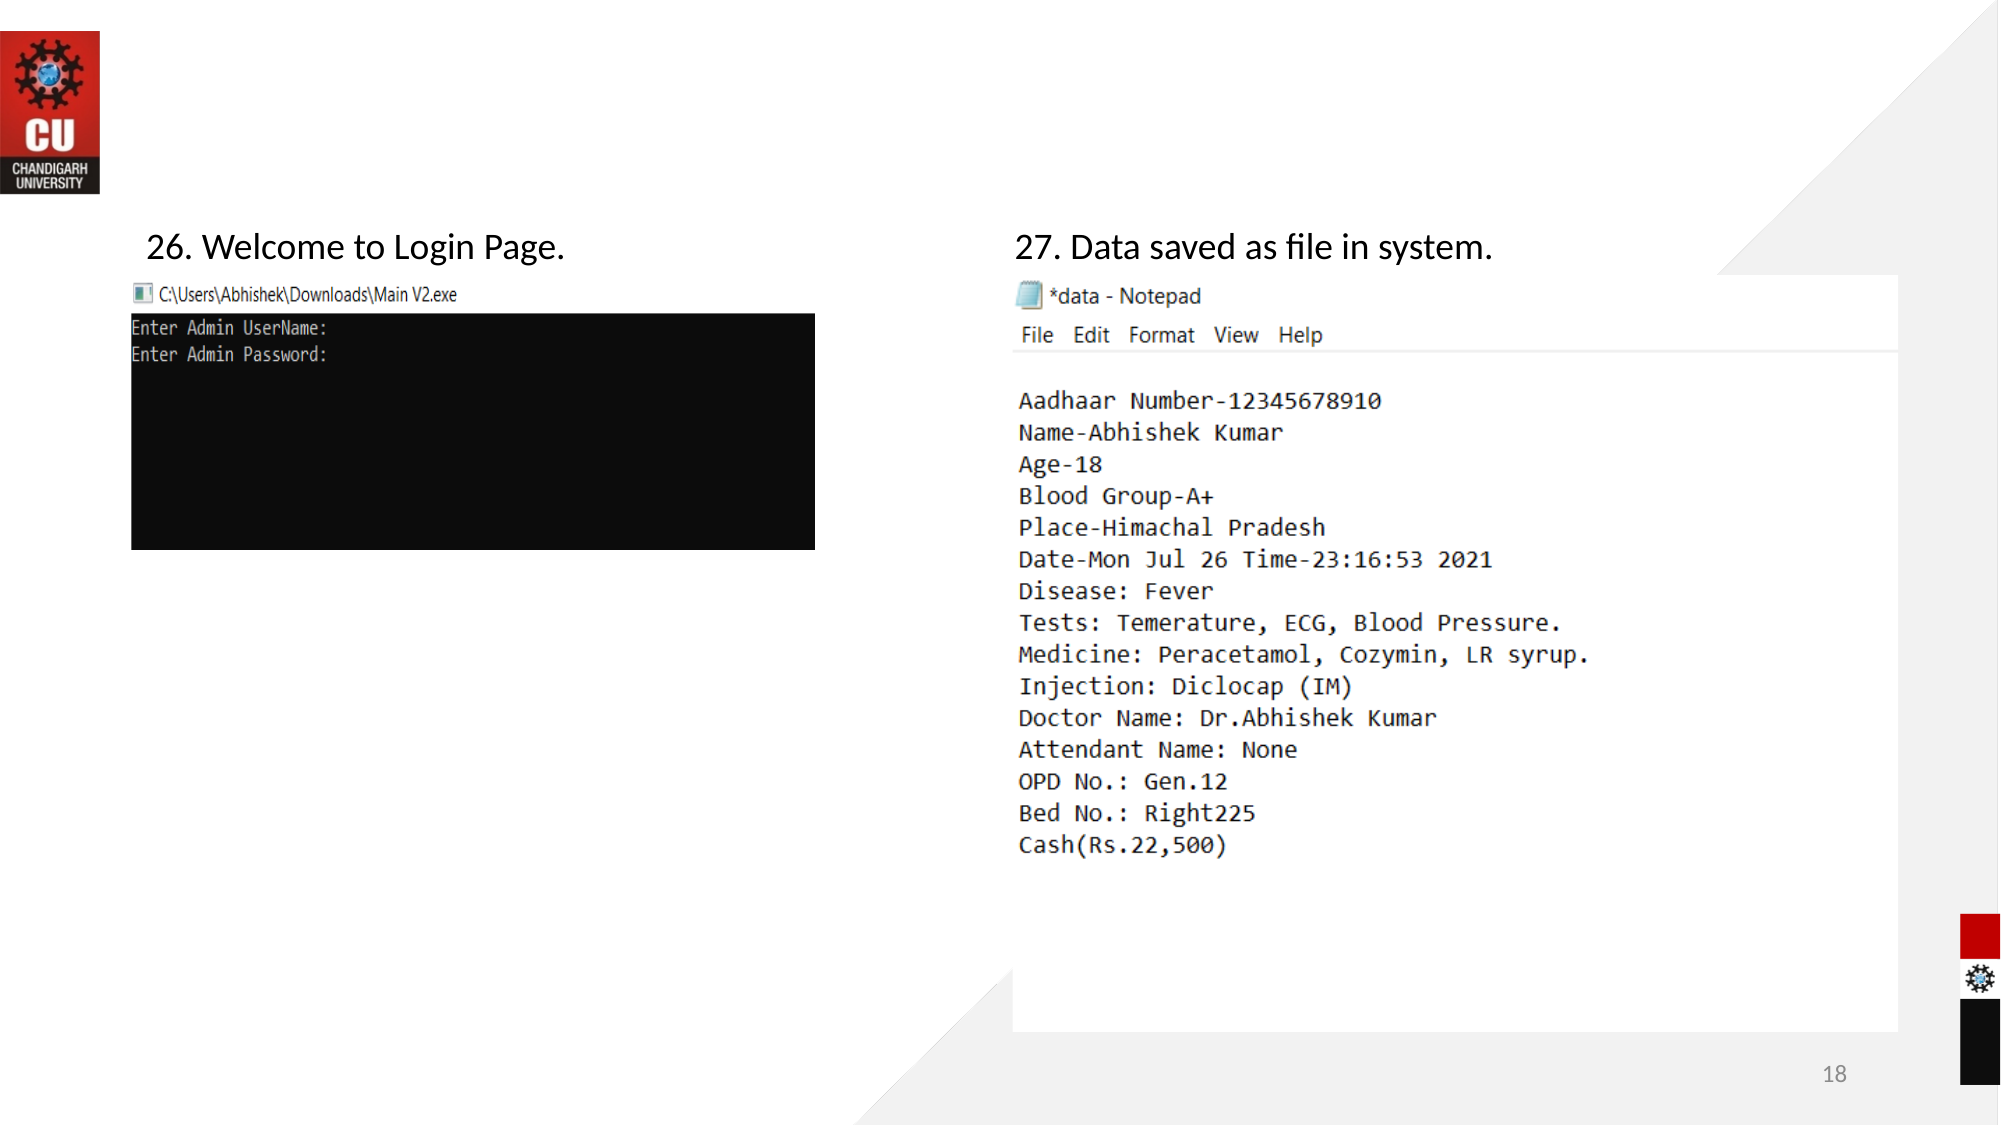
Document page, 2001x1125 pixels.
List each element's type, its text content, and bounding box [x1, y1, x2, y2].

slide_number 18 [1412, 1042, 1863, 1103]
picture [0, 0, 2001, 1125]
text_box 27. Data saved as file in system. [999, 214, 1684, 275]
text_box 26. Welcome to Login Page. [131, 214, 815, 275]
